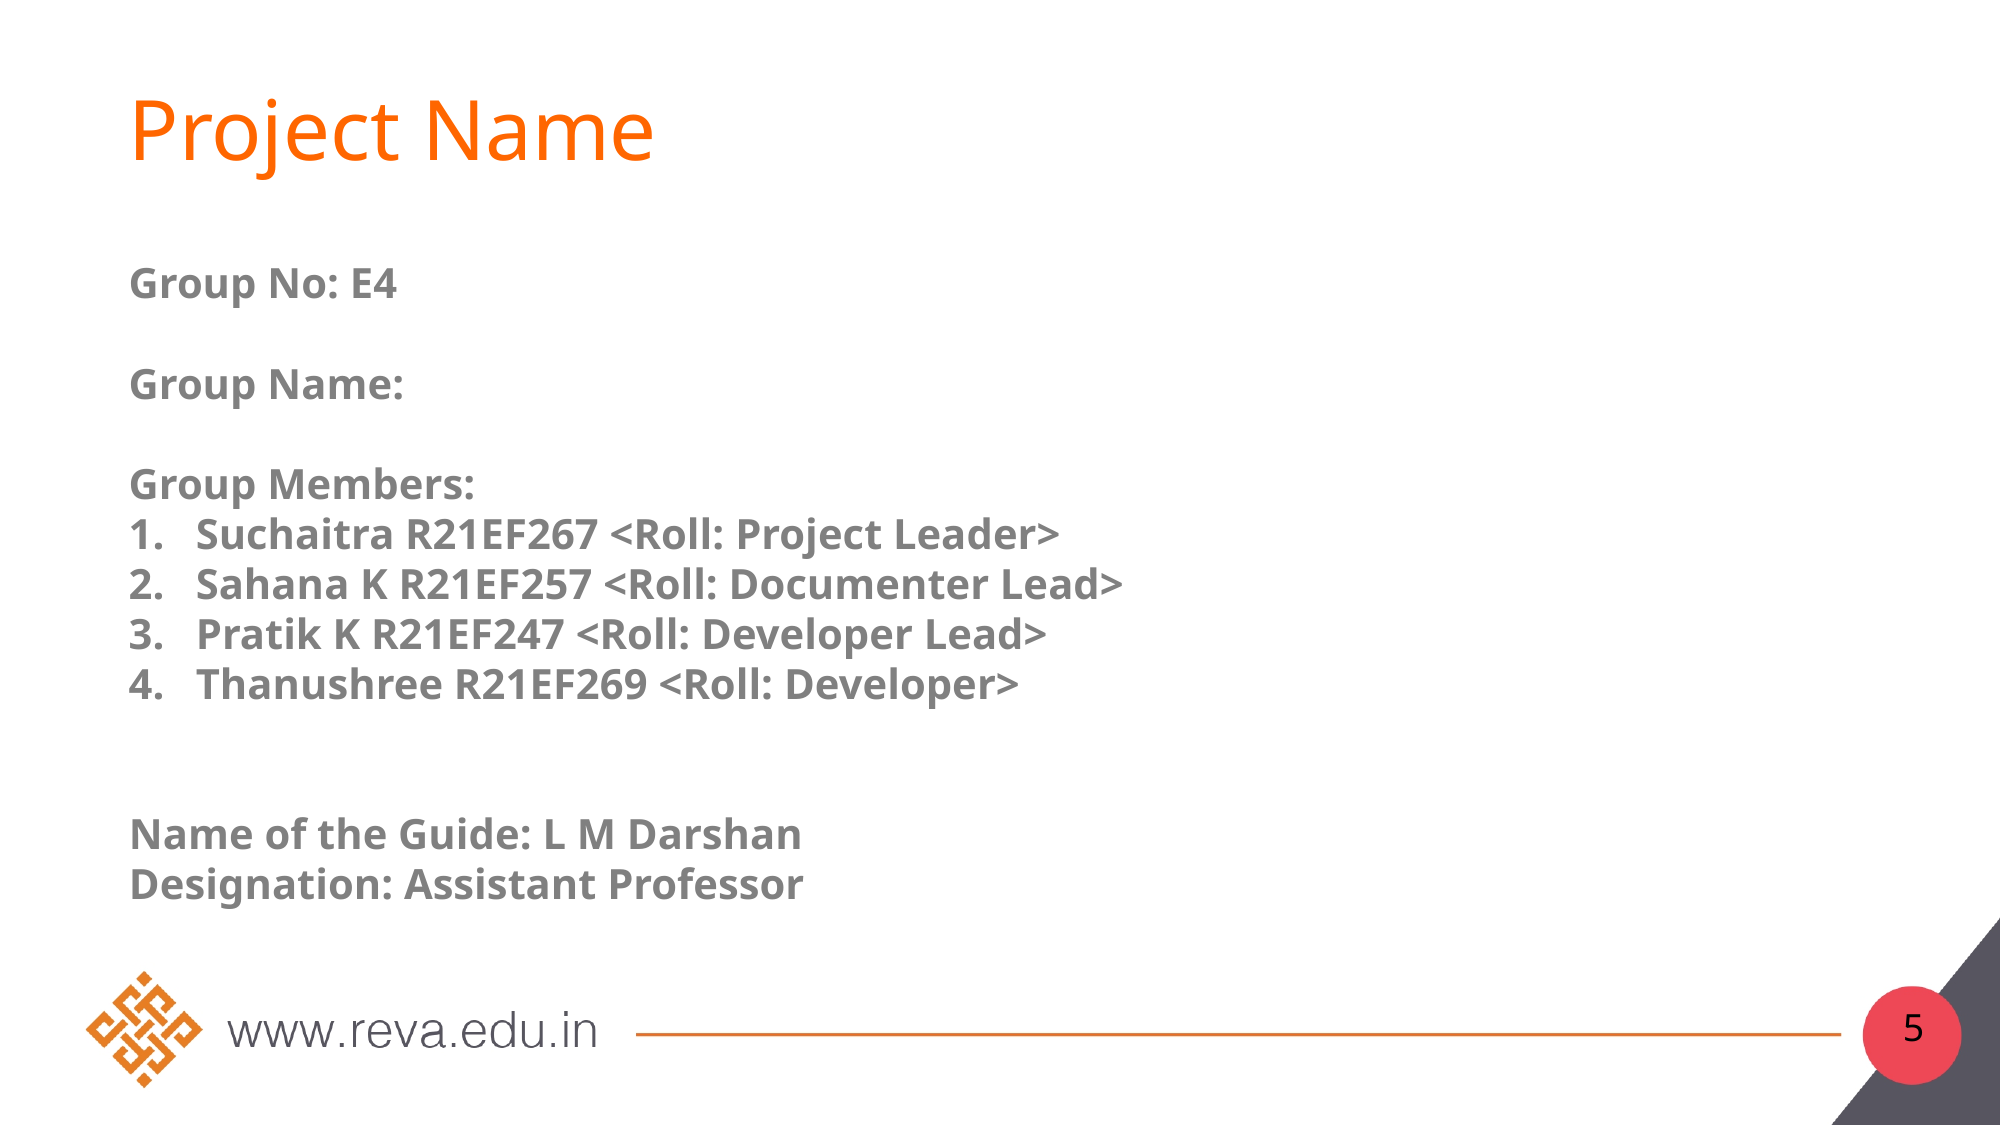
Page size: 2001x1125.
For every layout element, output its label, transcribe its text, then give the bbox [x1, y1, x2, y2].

title Project Name [114, 64, 1134, 203]
text_box Name of the Guide: L M Darshan Designation: Assistant Professor [114, 799, 1865, 915]
slide_number 5 [1864, 999, 1963, 1060]
picture [0, 0, 2000, 1125]
text_box Group No: E4 Group Name: Group Members: Suchaitra R21EF267 <Roll: Project Leader> Sahana K R21EF257 <Roll: Documenter Lead> Pratik K R21EF247 <Roll: Developer Lead> Thanushree R21EF269 <Roll: Developer> [114, 249, 1865, 715]
